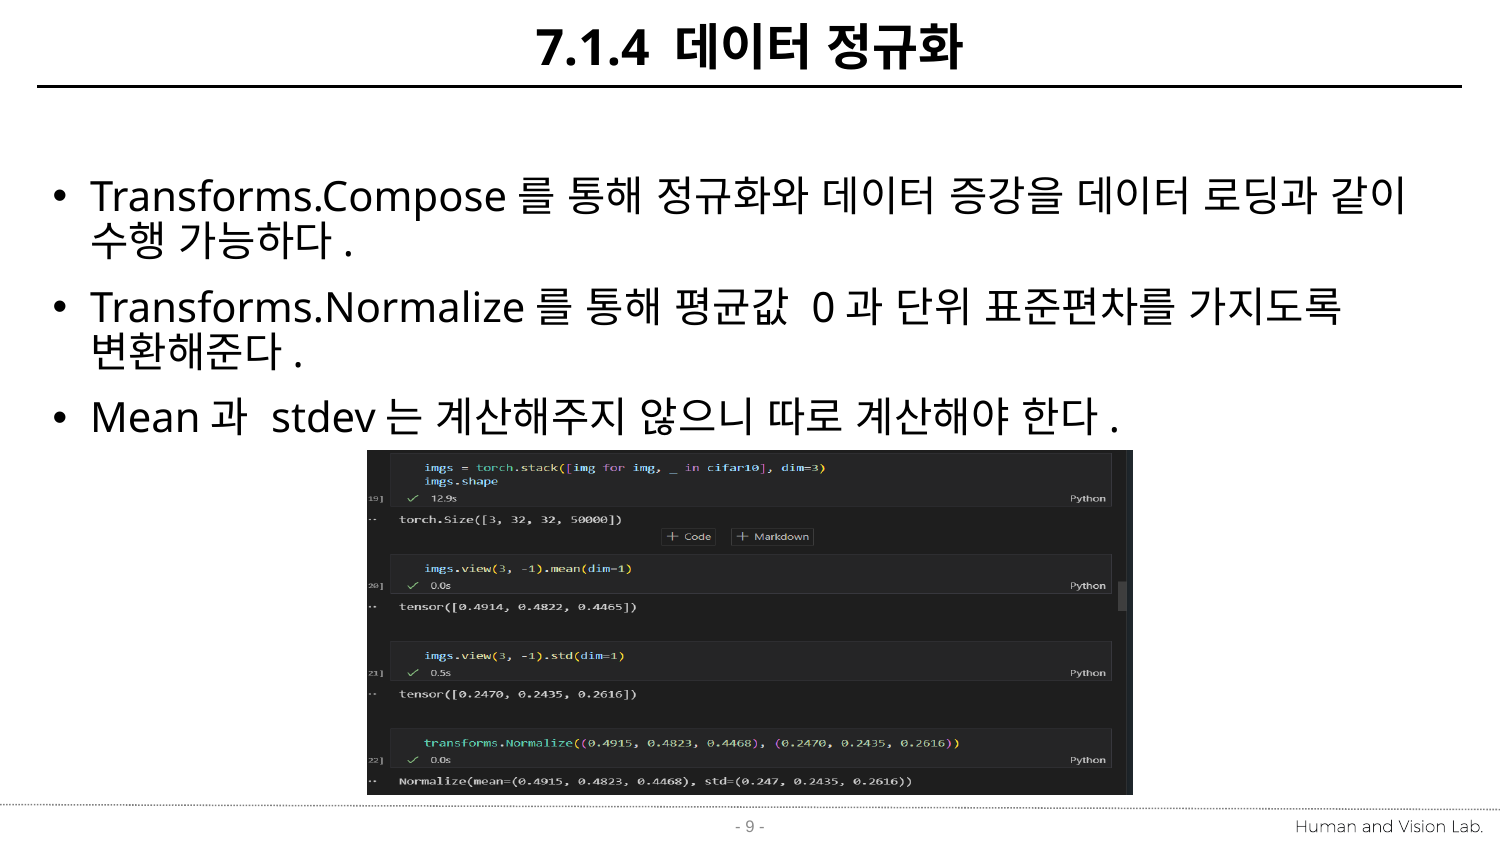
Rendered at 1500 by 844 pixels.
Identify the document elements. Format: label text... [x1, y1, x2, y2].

slide_number - 9 - [581, 811, 919, 841]
picture [367, 450, 1133, 795]
picture [1280, 816, 1500, 844]
list Transforms.Compose를 통해 정규화와 데이터 증강을 데이터 로딩과 같이 수행 가능하다. Transforms.Normalize를 통해 평균값 0과 단위 표준편차를 가지도록 변환해준다. Mean과 stdev는 계산해주지 않으니 따로 계산해야 한다. [37, 96, 1463, 795]
title 7.1.4 데이터 정규화 [37, 11, 1463, 80]
